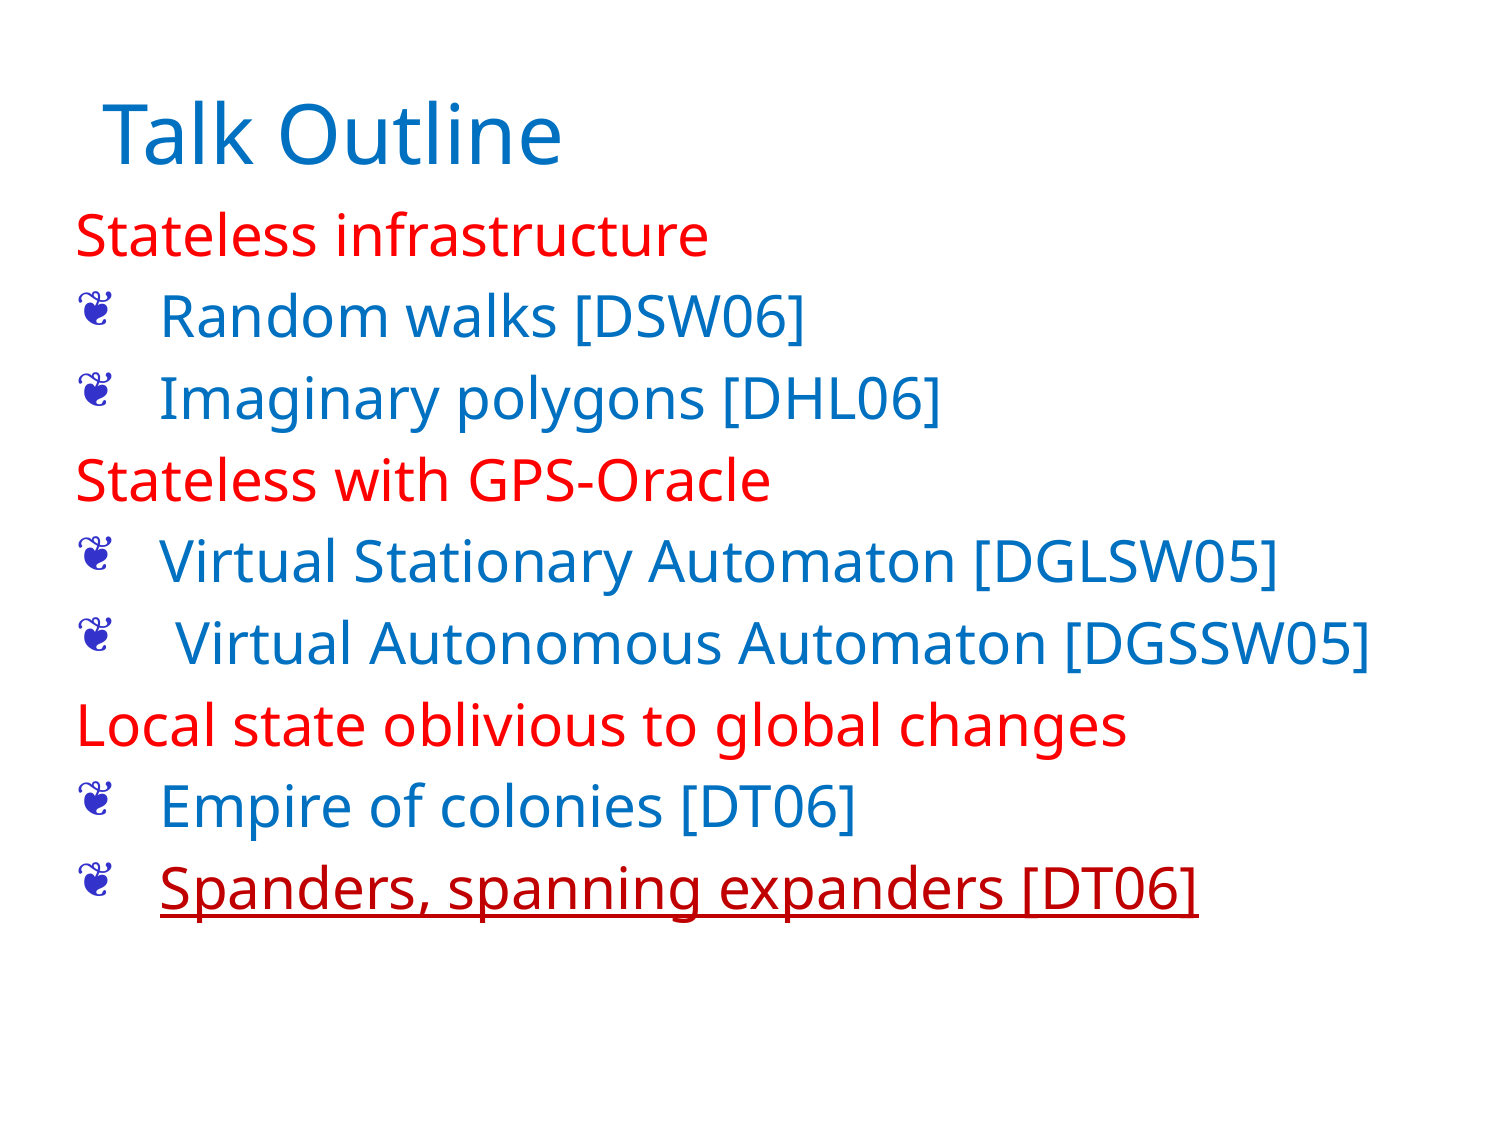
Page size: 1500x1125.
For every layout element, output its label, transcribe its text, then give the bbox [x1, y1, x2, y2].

title Talk Outline [87, 37, 1363, 190]
list Stateless infrastructure Random walks [DSW06] Imaginary polygons [DHL06] Stateless with GPS-Oracle Virtual Stationary Automaton [DGLSW05] Virtual Autonomous Automaton [DGSSW05] Local state oblivious to global changes Empire of colonies [DT06] Spanders, spanning expanders [DT06] [60, 190, 1472, 947]
